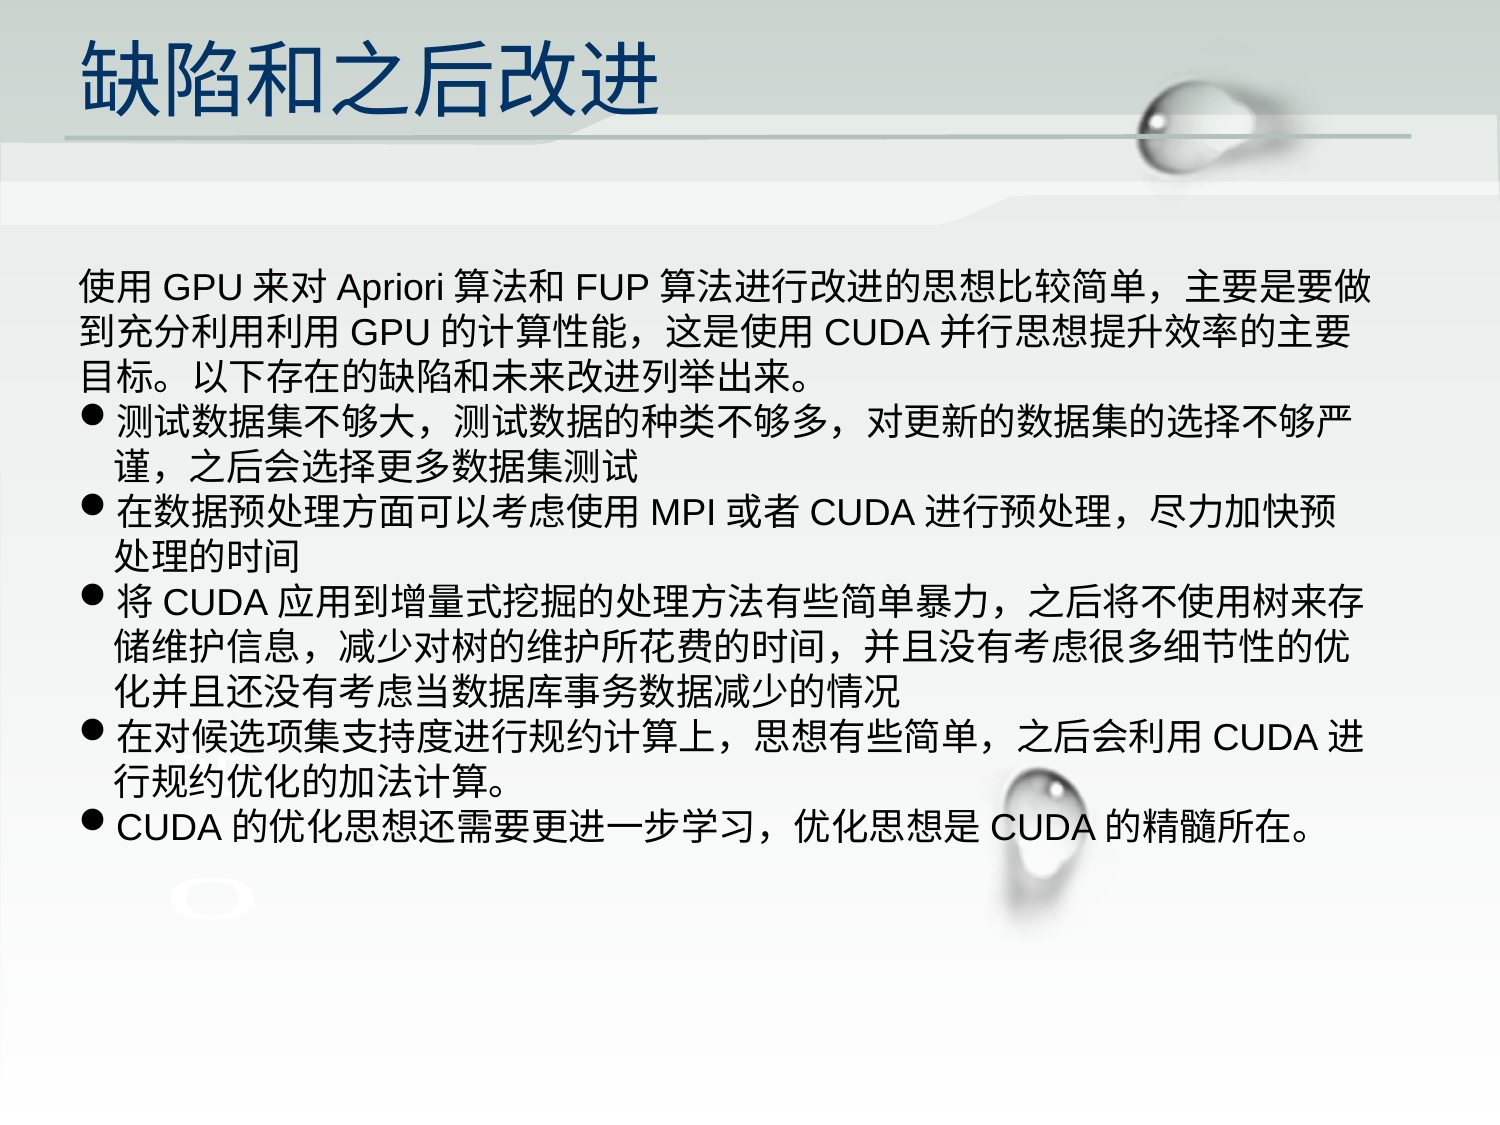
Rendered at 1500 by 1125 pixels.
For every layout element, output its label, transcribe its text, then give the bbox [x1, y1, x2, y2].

text_box 使用GPU来对Apriori算法和FUP算法进行改进的思想比较简单，主要是要做到充分利用利用GPU的计算性能，这是使用CUDA并行思想提升效率的主要目标。以下存在的缺陷和未来改进列举出来。 测试数据集不够大，测试数据的种类不够多，对更新的数据集的选择不够严谨，之后会选择更多数据集测试 在数据预处理方面可以考虑使用MPI或者CUDA进行预处理，尽力加快预处理的时间 将CUDA应用到增量式挖掘的处理方法有些简单暴力，之后将不使用树来存储维护信息，减少对树的维护所花费的时间，并且没有考虑很多细节性的优化并且还没有考虑当数据库事务数据减少的情况 在对候选项集支持度进行规约计算上，思想有些简单，之后会利用CUDA进行规约优化的加法计算。 CUDA的优化思想还需要更进一步学习，优化思想是CUDA的精髓所在。 [63, 255, 1387, 901]
picture [1152, 23, 1315, 233]
picture [961, 761, 1111, 954]
text_box 缺陷和之后改进 [64, 20, 1354, 135]
